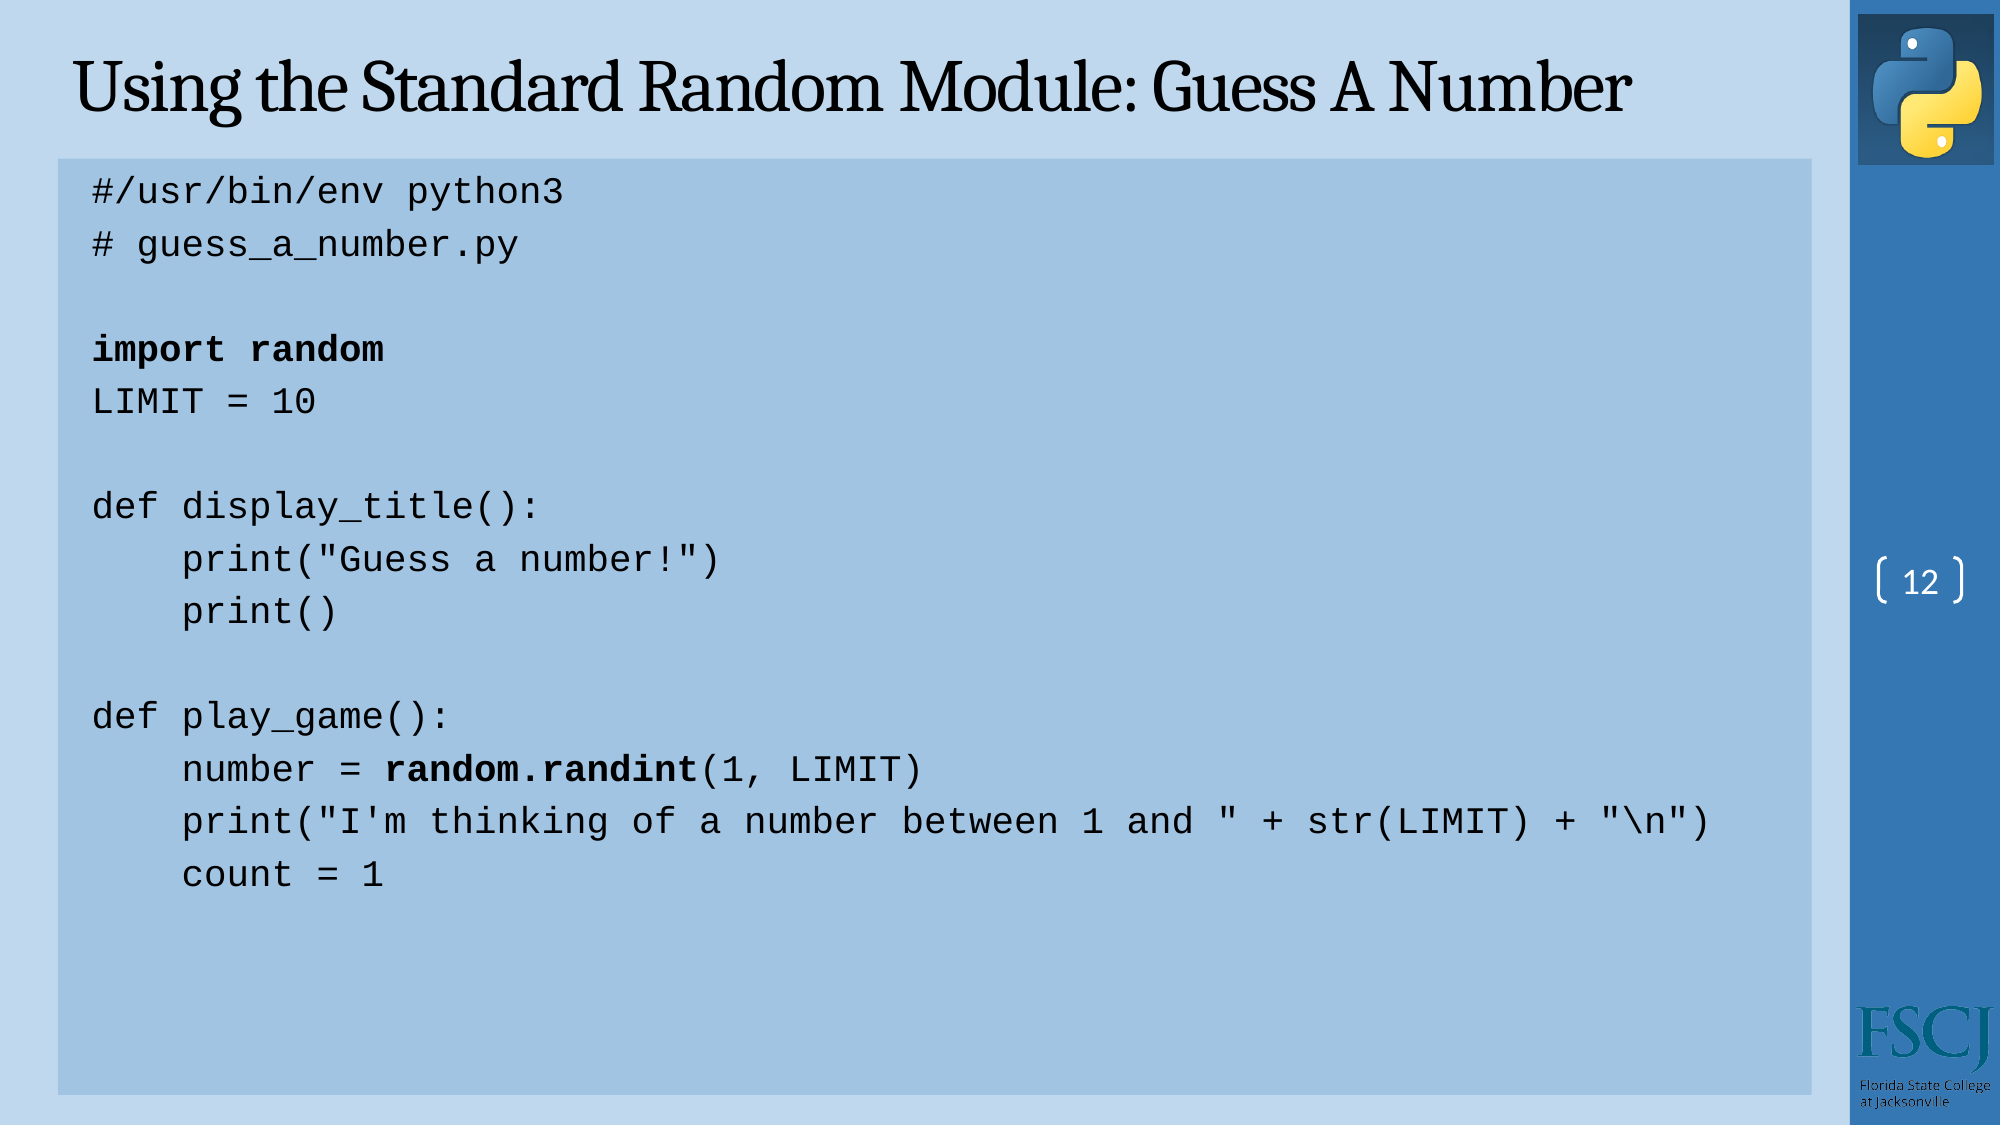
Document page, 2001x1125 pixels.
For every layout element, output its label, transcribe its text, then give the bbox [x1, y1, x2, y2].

slide_number 12 [1876, 555, 1964, 604]
picture [1858, 14, 1994, 165]
list #/usr/bin/env python3 # guess_a_number.py import random LIMIT = 10 def display_title(): print("Guess a number!") print() def play_game(): number = random.randint(1, LIMIT) print("I'm thinking of a number between 1 and " + str(LIMIT) + "\n") count = 1 [57, 158, 1812, 1095]
picture [1856, 1006, 1994, 1109]
title Using the Standard Random Module: Guess A Number [57, 19, 1767, 144]
